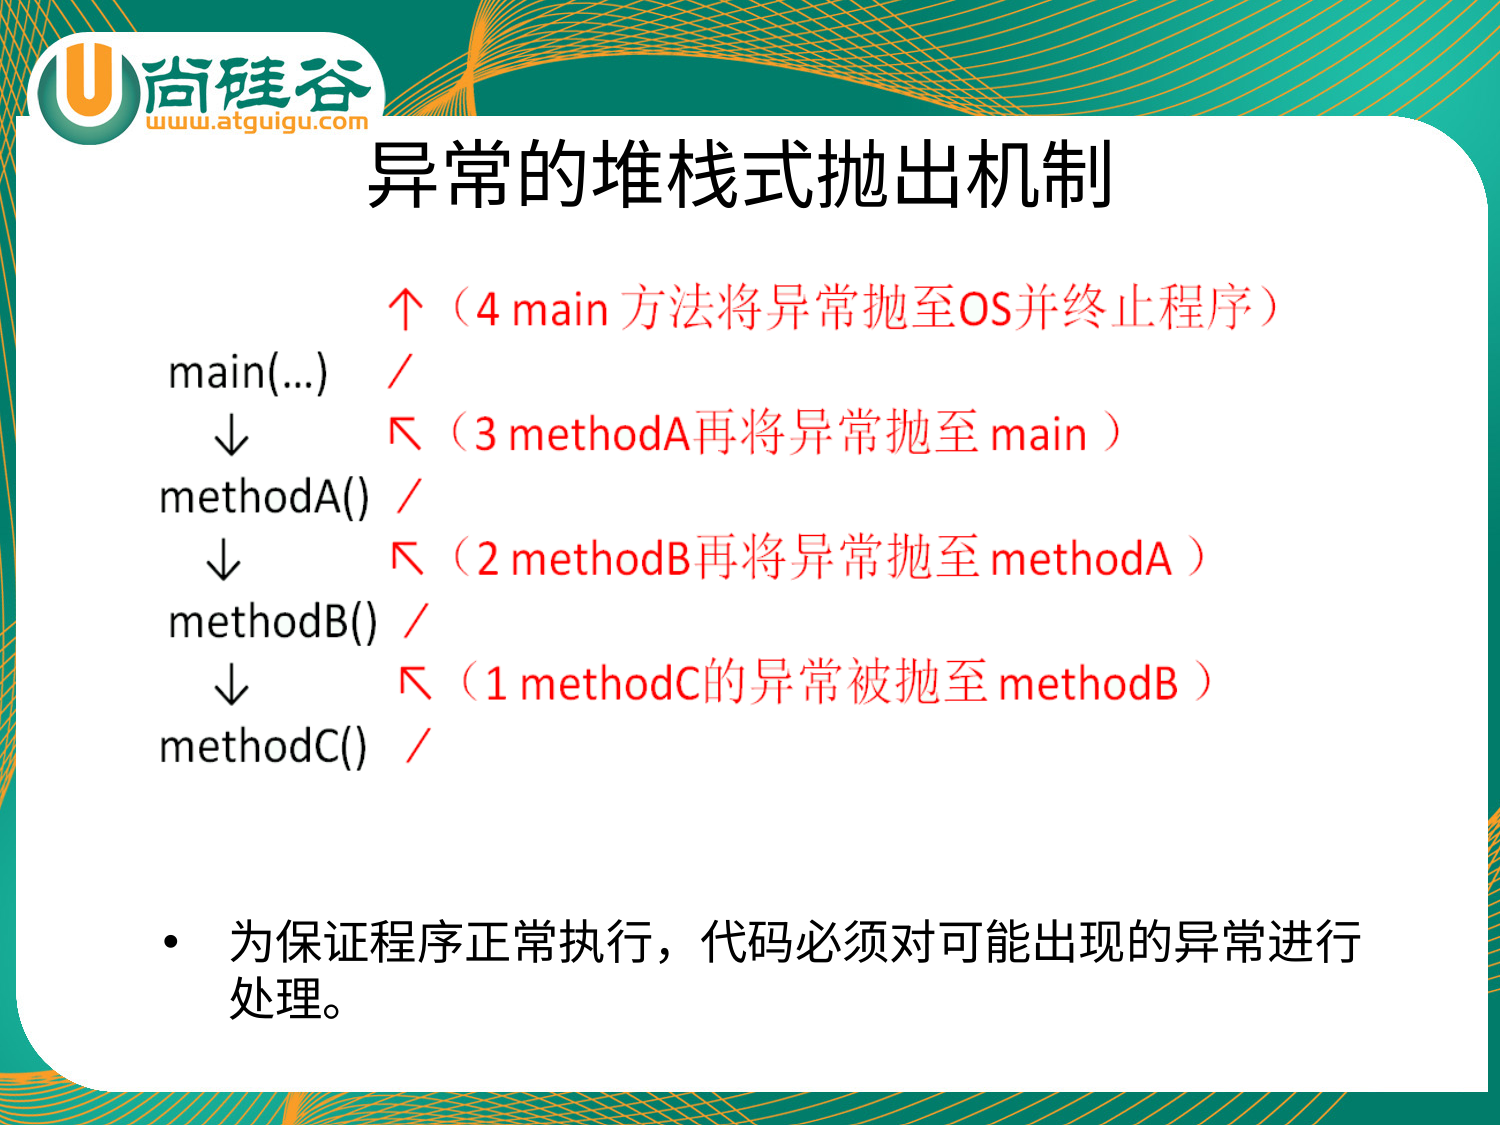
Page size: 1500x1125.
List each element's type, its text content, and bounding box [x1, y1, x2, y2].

title 异常的堆栈式抛出机制 [64, 101, 1415, 243]
picture [0, 0, 1500, 1125]
list 为保证程序正常执行，代码必须对可能出现的异常进行处理。 [147, 905, 1384, 1034]
